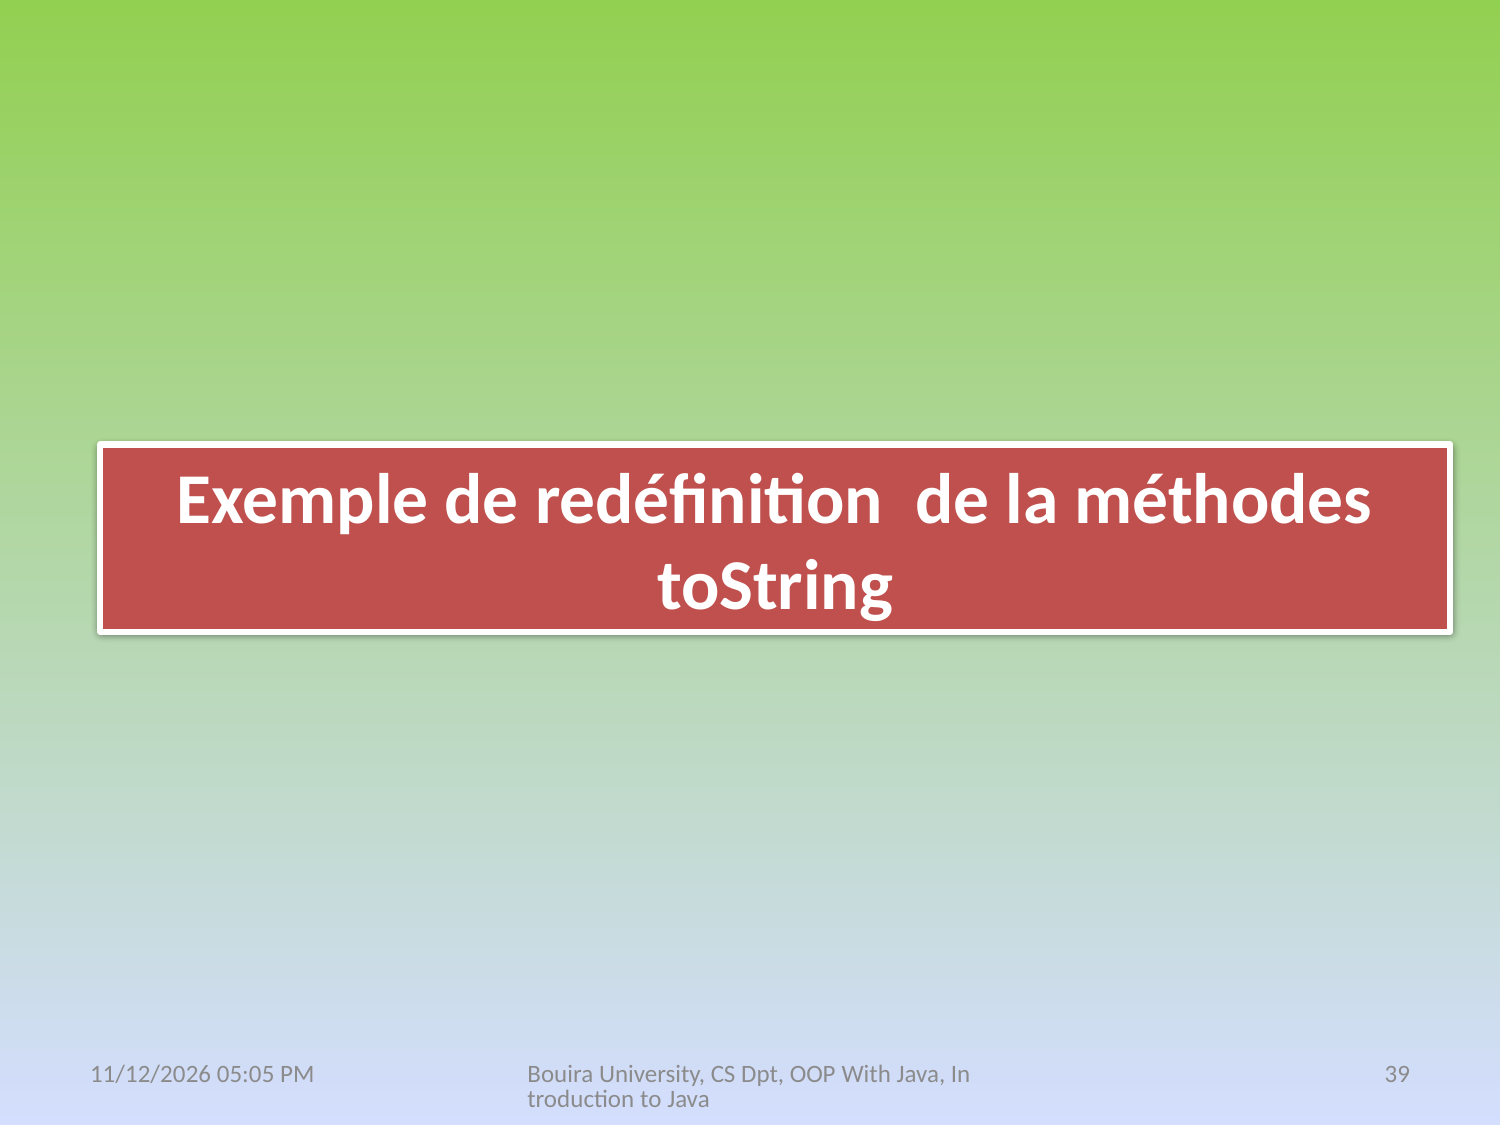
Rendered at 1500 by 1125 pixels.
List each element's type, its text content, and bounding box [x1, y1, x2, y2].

title Exemple de redéfinition de la méthodes toString [97, 441, 1453, 635]
slide_number 18 نيسان، 21 [75, 1042, 425, 1103]
slide_number 39 [1074, 1042, 1425, 1103]
footer Bouira University, CS Dpt, OOP With Java, Introduction to Java [512, 1042, 988, 1103]
